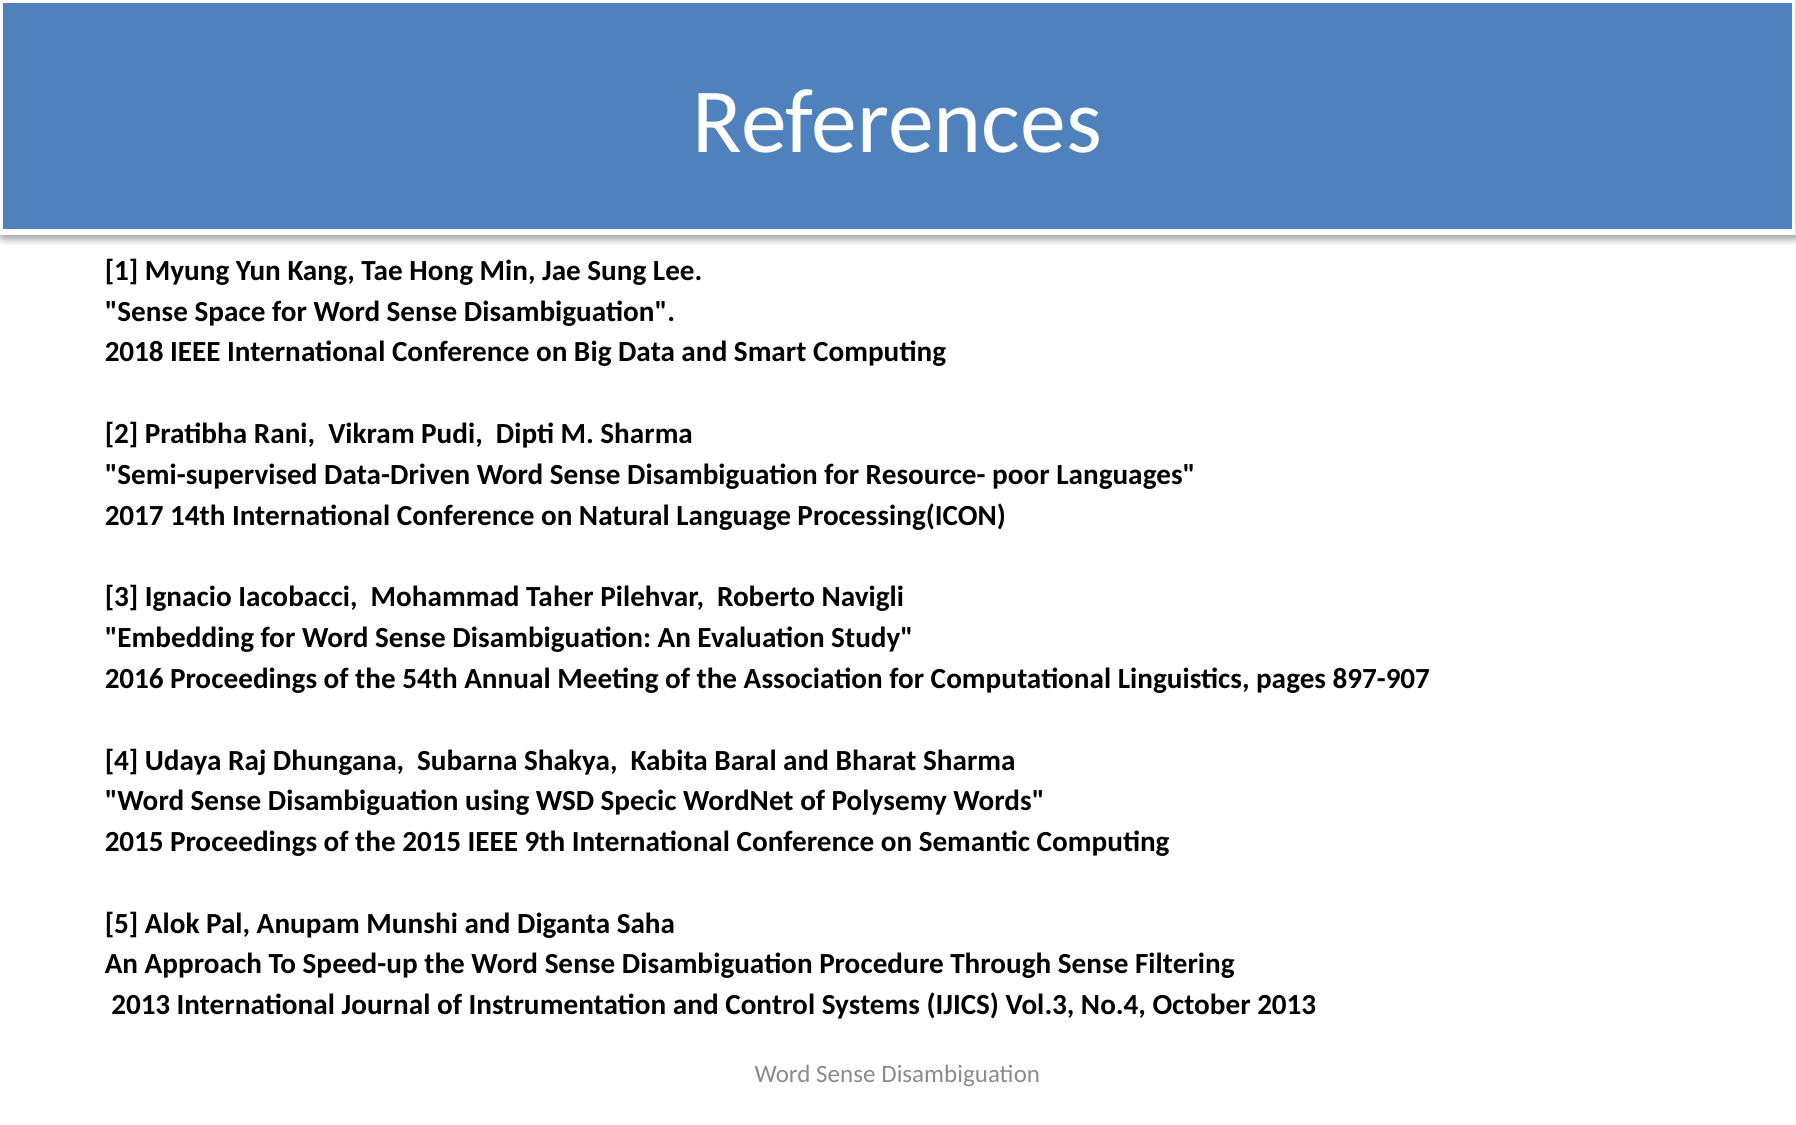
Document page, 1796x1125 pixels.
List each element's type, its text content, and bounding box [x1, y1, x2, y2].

list [1] Myung Yun Kang, Tae Hong Min, Jae Sung Lee. "Sense Space for Word Sense Disambiguation". 2018 IEEE International Conference on Big Data and Smart Computing [2] Pratibha Rani, Vikram Pudi, Dipti M. Sharma "Semi-supervised Data-Driven Word Sense Disambiguation for Resource- poor Languages" 2017 14th International Conference on Natural Language Processing(ICON) [3] Ignacio Iacobacci, Mohammad Taher Pilehvar, Roberto Navigli "Embedding for Word Sense Disambiguation: An Evaluation Study" 2016 Proceedings of the 54th Annual Meeting of the Association for Computational Linguistics, pages 897-907 [4] Udaya Raj Dhungana, Subarna Shakya, Kabita Baral and Bharat Sharma "Word Sense Disambiguation using WSD Specic WordNet of Polysemy Words" 2015 Proceedings of the 2015 IEEE 9th International Conference on Semantic Computing [5] Alok Pal, Anupam Munshi and Diganta Saha An Approach To Speed-up the Word Sense Disambiguation Procedure Through Sense Filtering 2013 International Journal of Instrumentation and Control Systems (IJICS) Vol.3, No.4, October 2013 [89, 245, 1706, 1100]
footer Word Sense Disambiguation [613, 1042, 1182, 1103]
title References [0, 0, 1796, 235]
